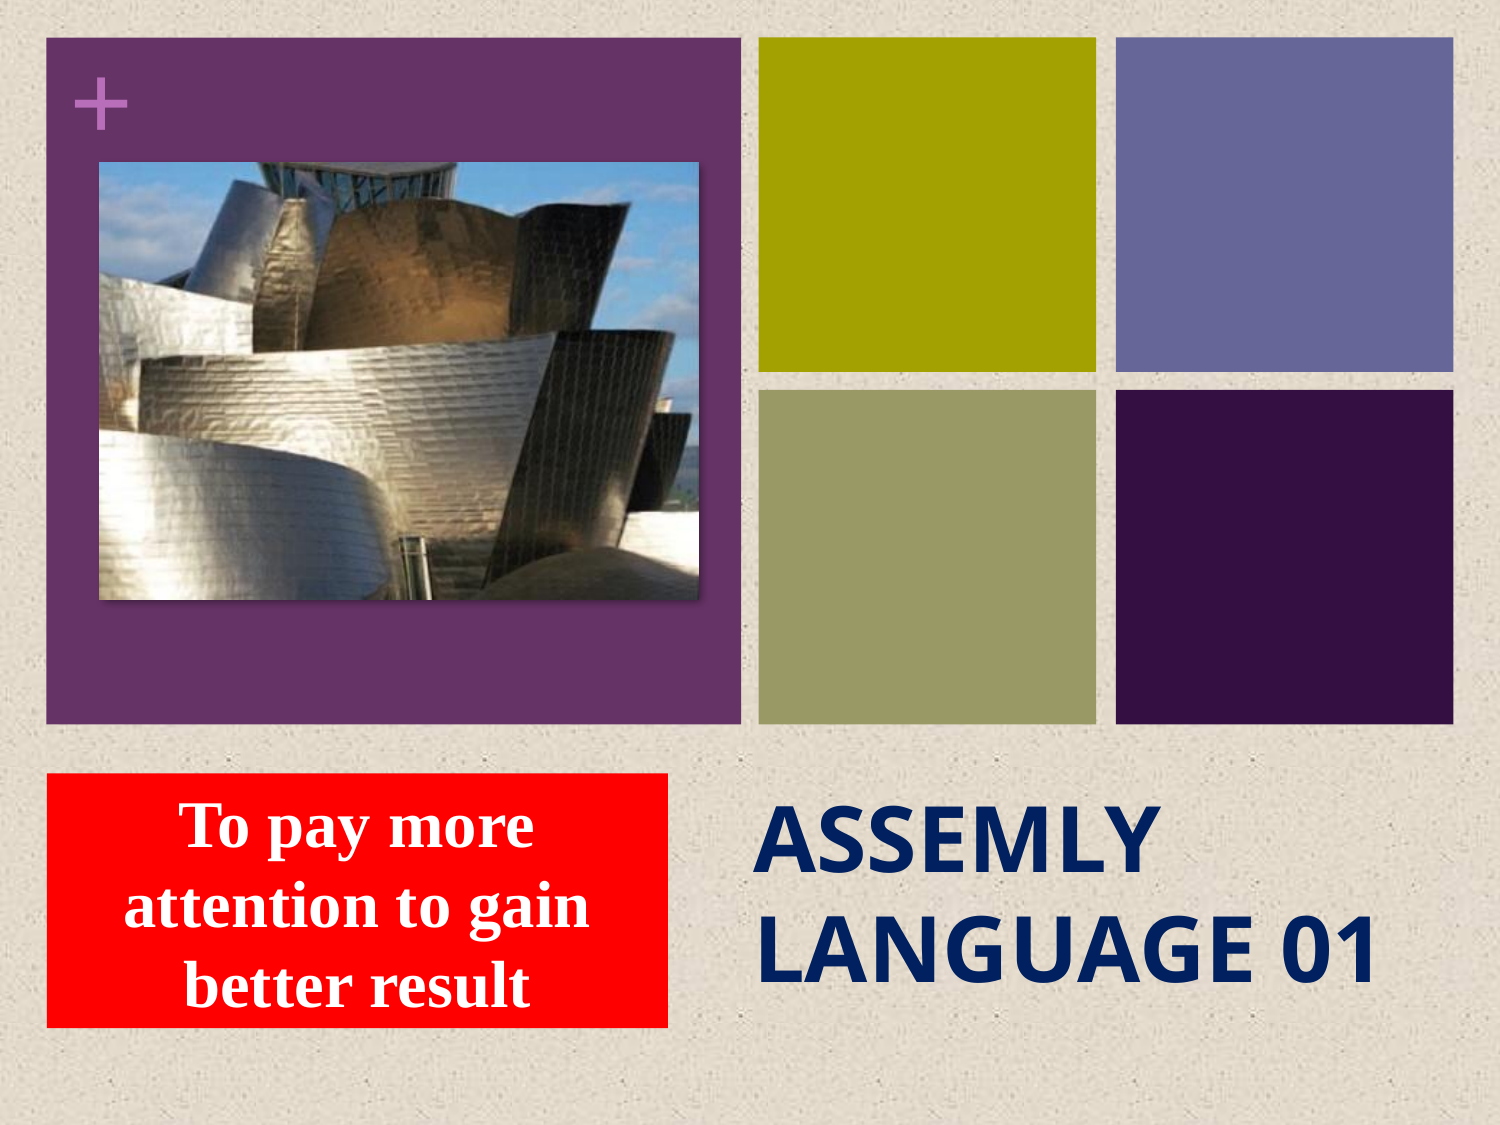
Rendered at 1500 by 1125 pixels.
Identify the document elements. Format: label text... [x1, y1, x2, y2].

picture [0, 0, 1500, 1125]
text_box To pay more attention to gain better result [46, 773, 668, 1029]
text_box ASSEMLY LANGUAGE 01 [738, 773, 1489, 1025]
